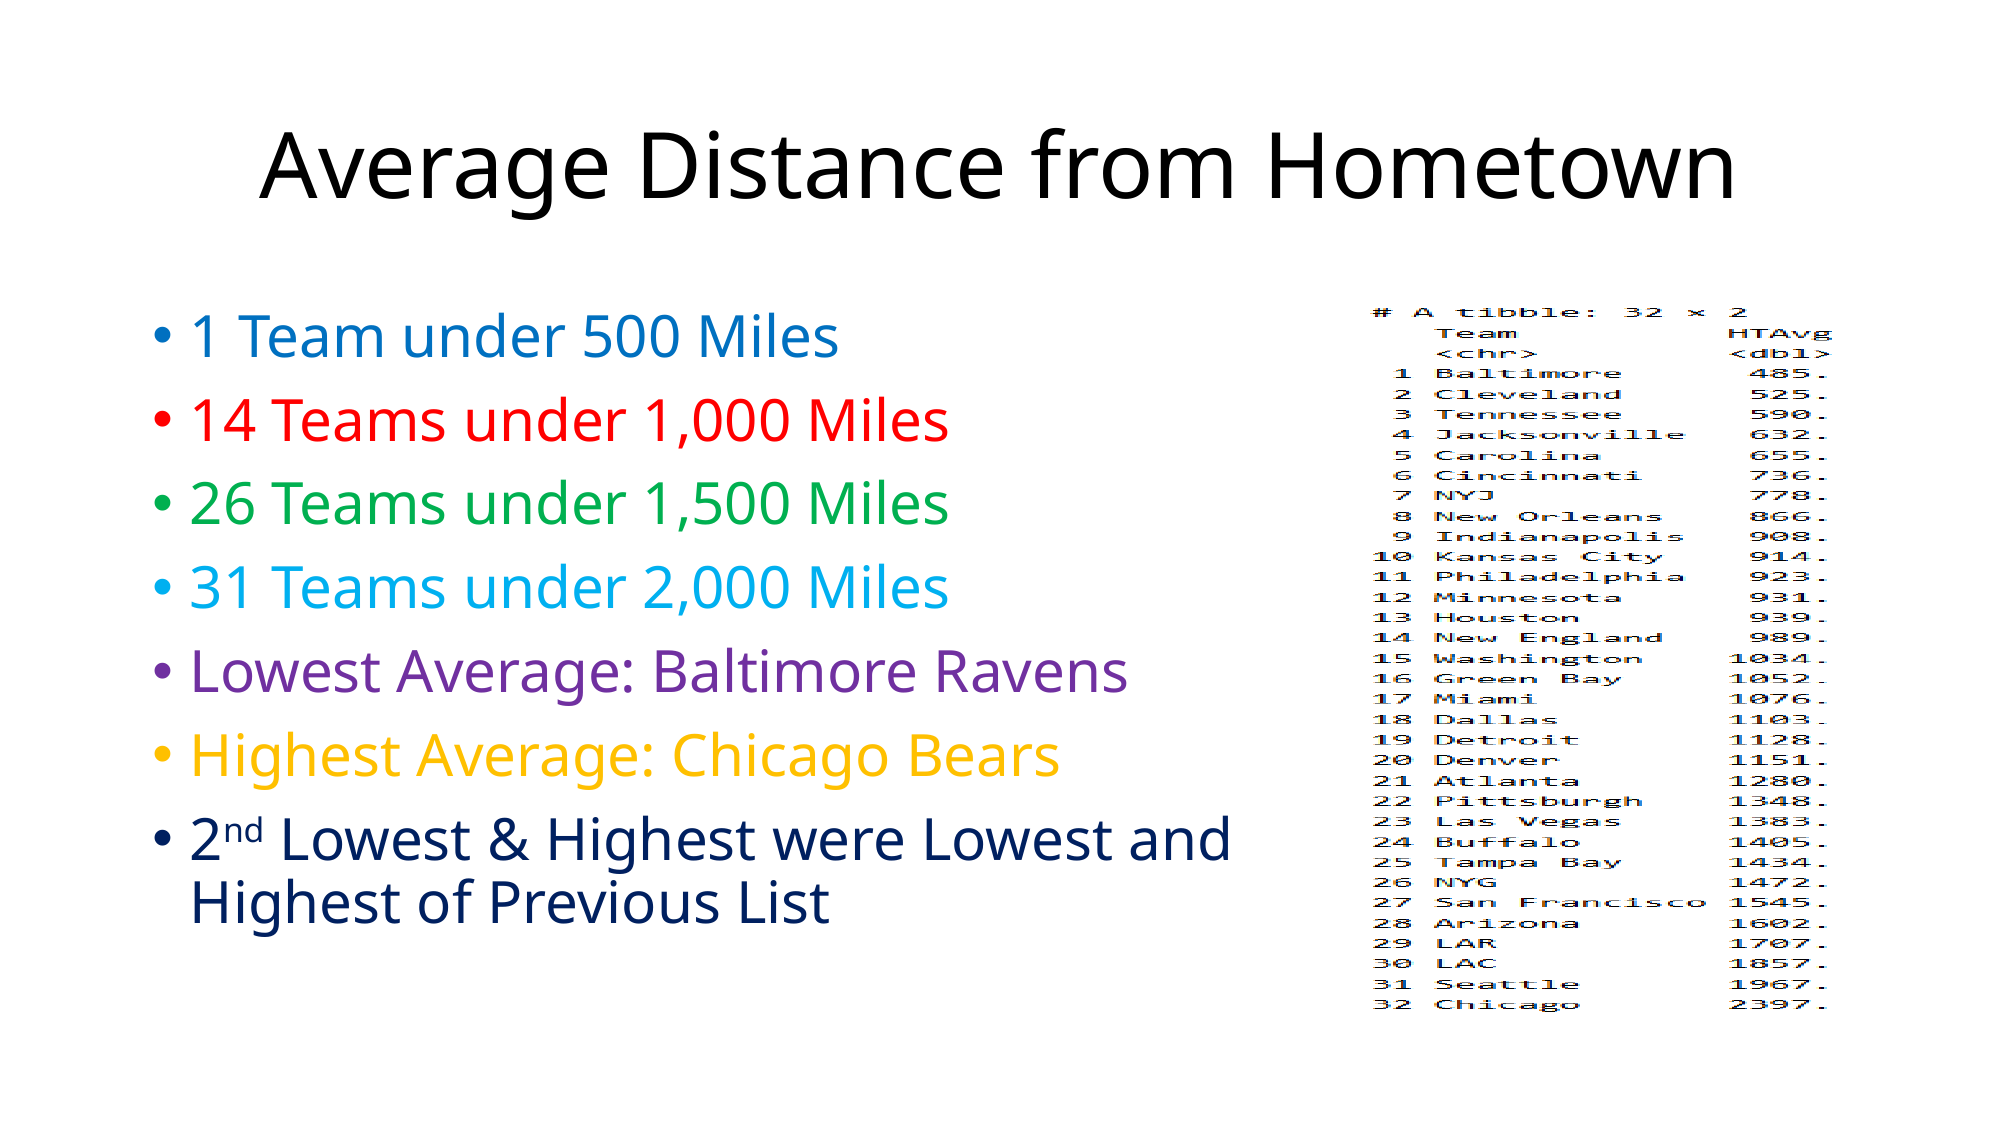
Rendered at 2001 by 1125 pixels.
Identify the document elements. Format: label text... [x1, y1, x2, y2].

list 1 Team under 500 Miles 14 Teams under 1,000 Miles 26 Teams under 1,500 Miles 31 Teams under 2,000 Miles Lowest Average: Baltimore Ravens Highest Average: Chicago Bears 2nd Lowest & Highest were Lowest and Highest of Previous List [137, 299, 1344, 1014]
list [1344, 298, 1863, 1014]
title Average Distance from Hometown [137, 59, 1863, 278]
